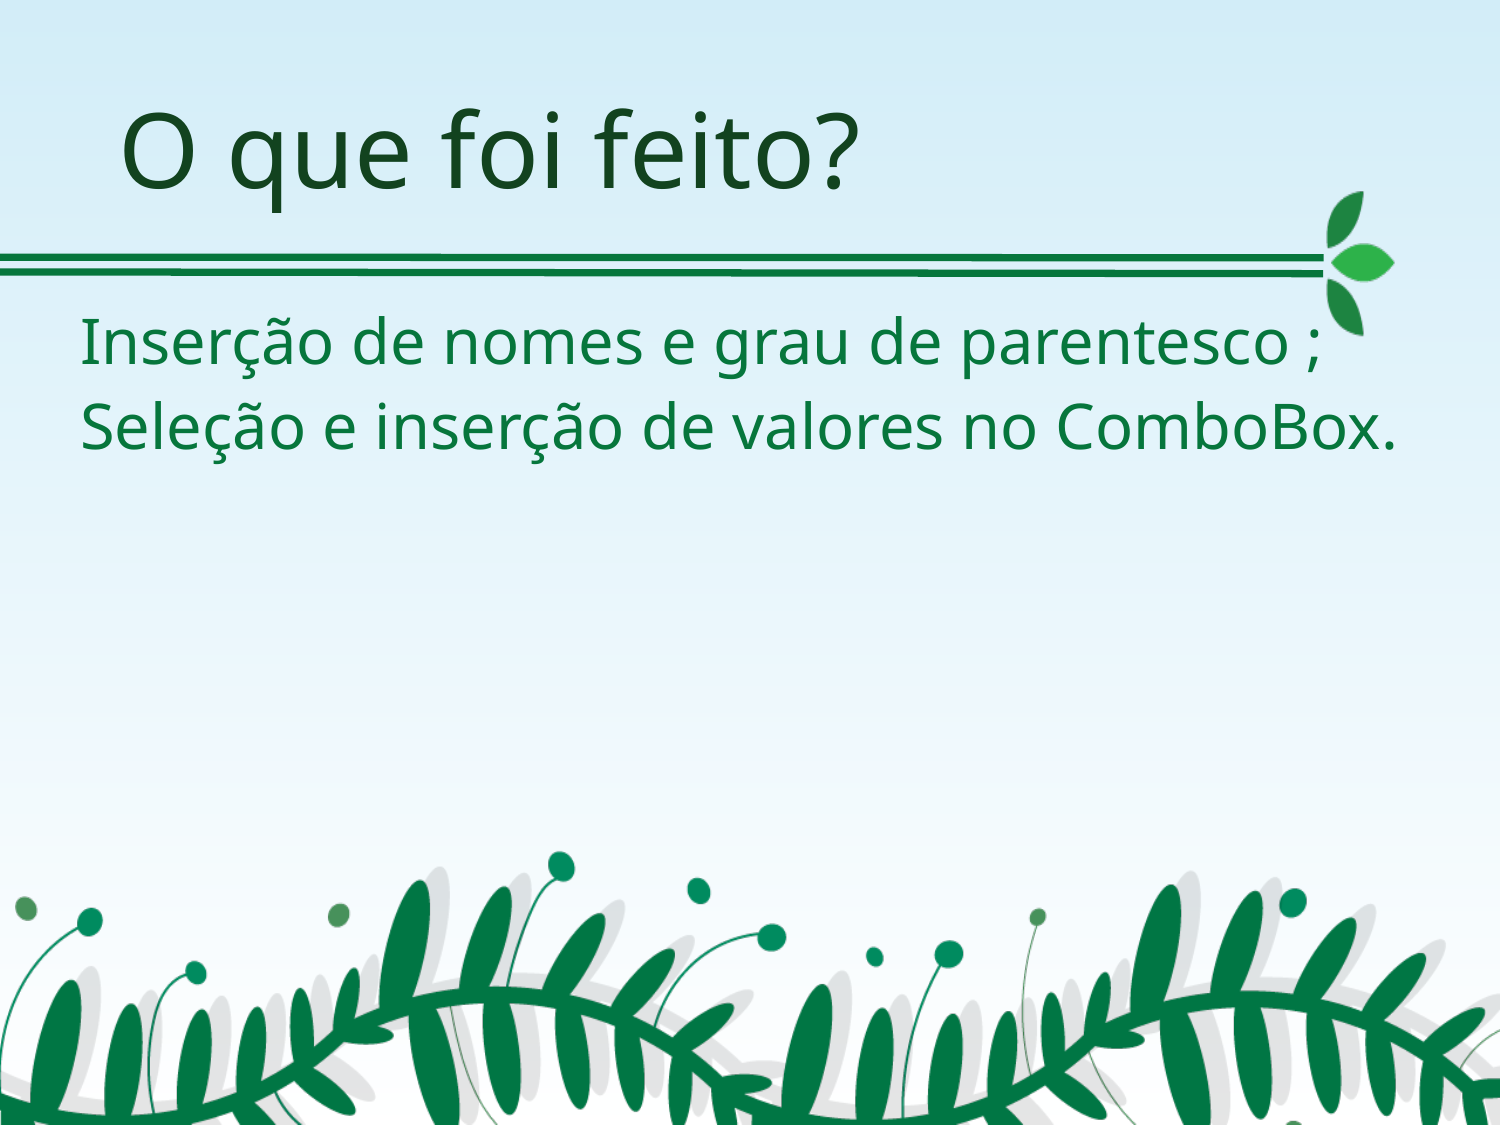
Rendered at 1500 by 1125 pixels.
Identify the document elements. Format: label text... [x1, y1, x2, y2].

list Inserção de nomes e grau de parentesco ; Seleção e inserção de valores no ComboBox. [64, 302, 1415, 556]
picture [0, 0, 1500, 1125]
title O que foi feito? [103, 59, 1323, 250]
